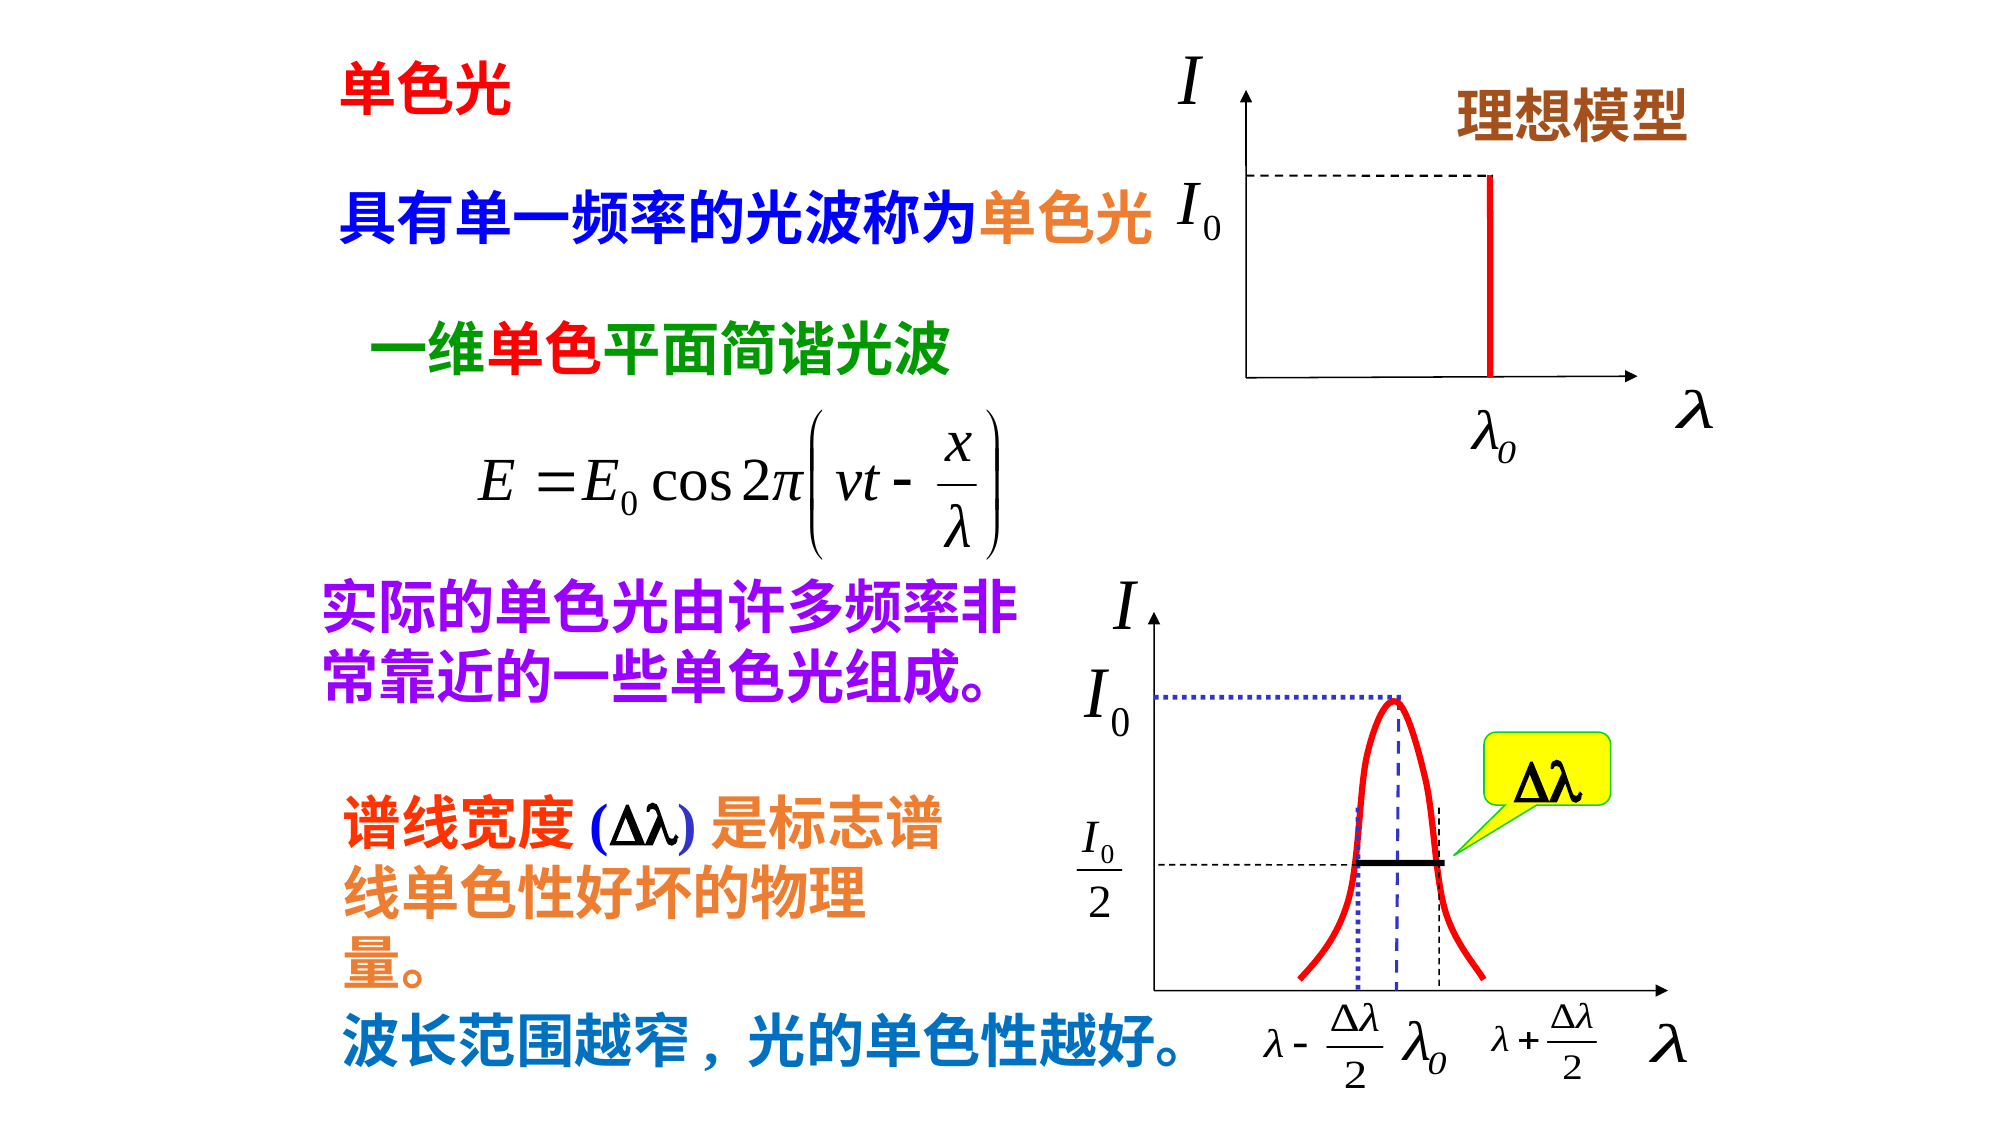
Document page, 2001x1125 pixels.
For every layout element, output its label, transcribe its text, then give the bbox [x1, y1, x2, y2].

text_box 波长范围越窄, 光的单色性越好。 [326, 996, 1069, 1082]
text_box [1355, 732, 1611, 863]
text_box 实际的单色光由许多频率非常靠近的一些单色光组成。 [305, 563, 1041, 718]
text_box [1069, 611, 1708, 1098]
text_box 单色光 [323, 45, 568, 130]
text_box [1100, 563, 1158, 642]
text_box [1390, 1005, 1462, 1089]
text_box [1165, 38, 1734, 478]
text_box 一维单色平面简谐光波 [355, 305, 968, 390]
text_box 具有单一频率的光波称为单色光 [323, 173, 1165, 259]
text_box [467, 398, 1019, 572]
text_box 谱线宽度()是标志谱线单色性好坏的物理量。 [328, 778, 996, 1004]
